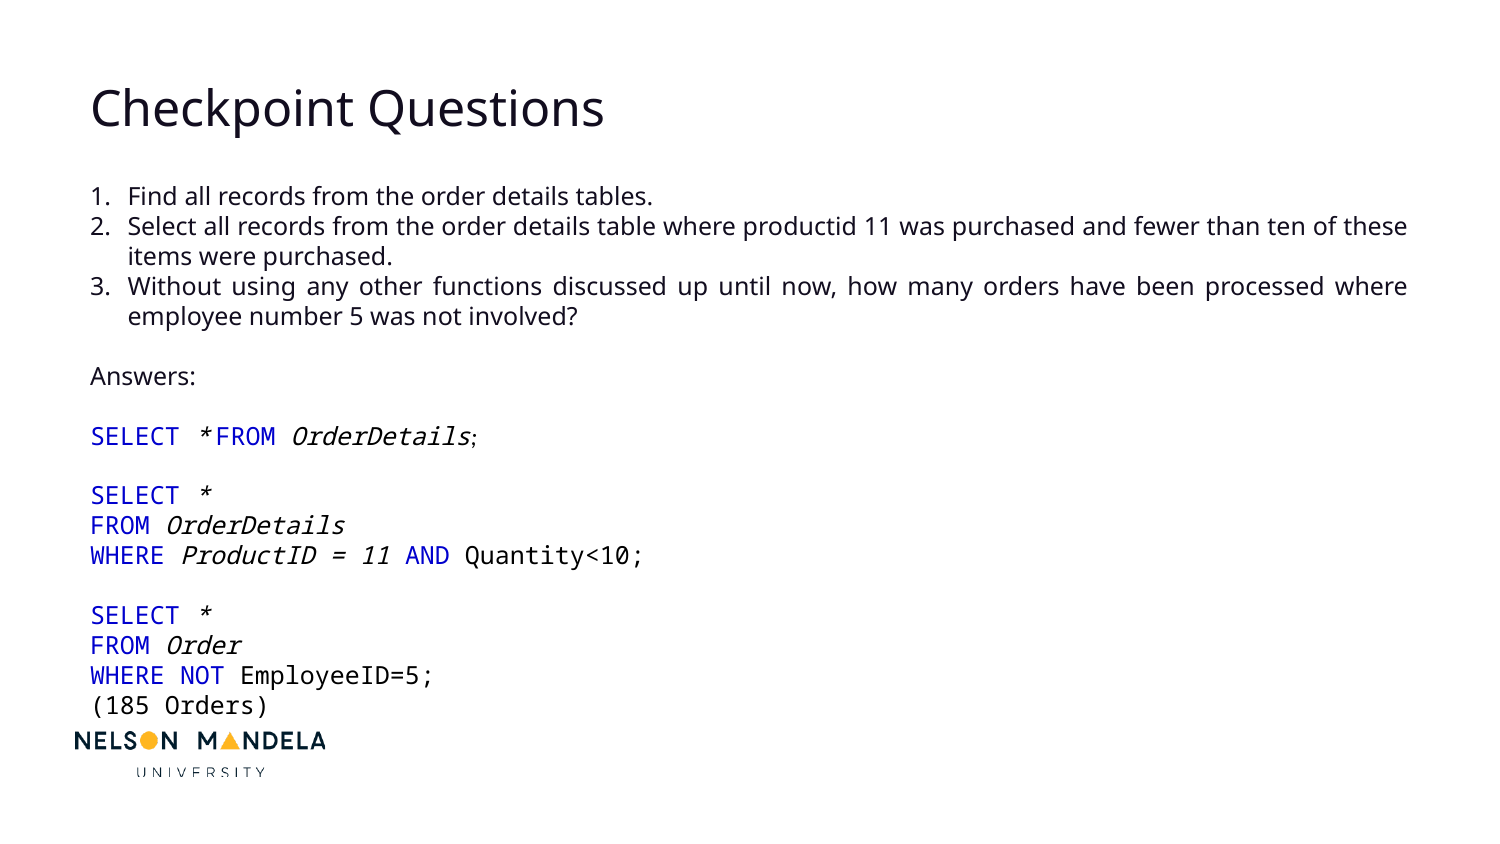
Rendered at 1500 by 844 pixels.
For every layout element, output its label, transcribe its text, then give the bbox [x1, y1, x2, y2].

text_box Checkpoint Questions [74, 69, 1425, 149]
text_box Find all records from the order details tables. Select all records from the order details table where productid 11 was purchased and fewer than ten of these items were purchased. Without using any other functions discussed up until now, how many orders have been processed where employee number 5 was not involved? Answers: SELECT * FROM OrderDetails; SELECT * FROM OrderDetails WHERE ProductID = 11 AND Quantity<10; SELECT * FROM Order WHERE NOT EmployeeID=5; (185 Orders) [74, 173, 1425, 787]
